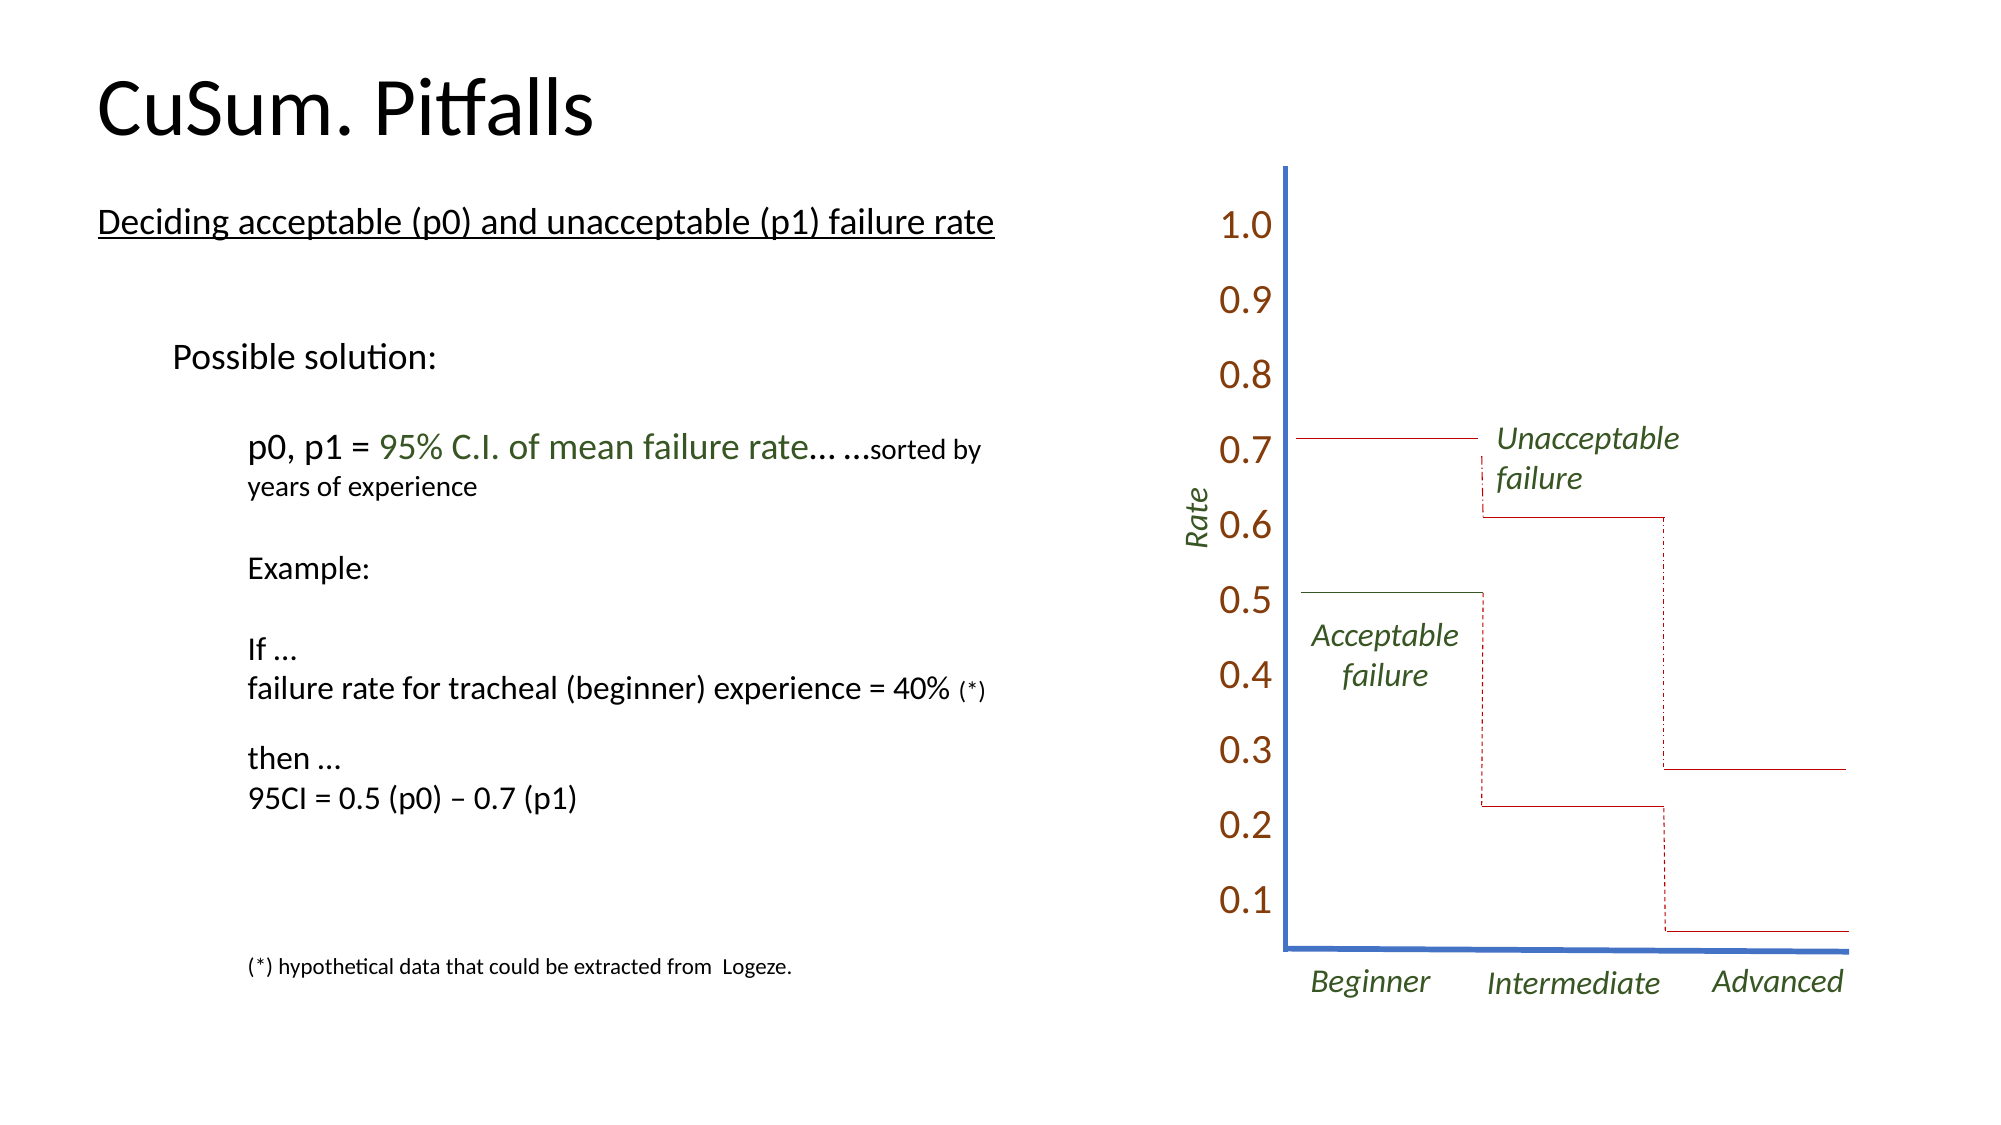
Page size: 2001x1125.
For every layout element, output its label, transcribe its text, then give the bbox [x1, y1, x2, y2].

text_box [1166, 0, 1867, 1008]
text_box CuSum. Pitfalls Deciding acceptable (p0) and unacceptable (p1) failure rate Possible solution: p0, p1 = 95% C.I. of mean failure rate… …sorted by years of experience Example: If … failure rate for tracheal (beginner) experience = 40% (*) then … 95CI = 0.5 (p0) – 0.7 (p1) (*) hypothetical data that could be extracted from Logeze. [82, 44, 1036, 1077]
